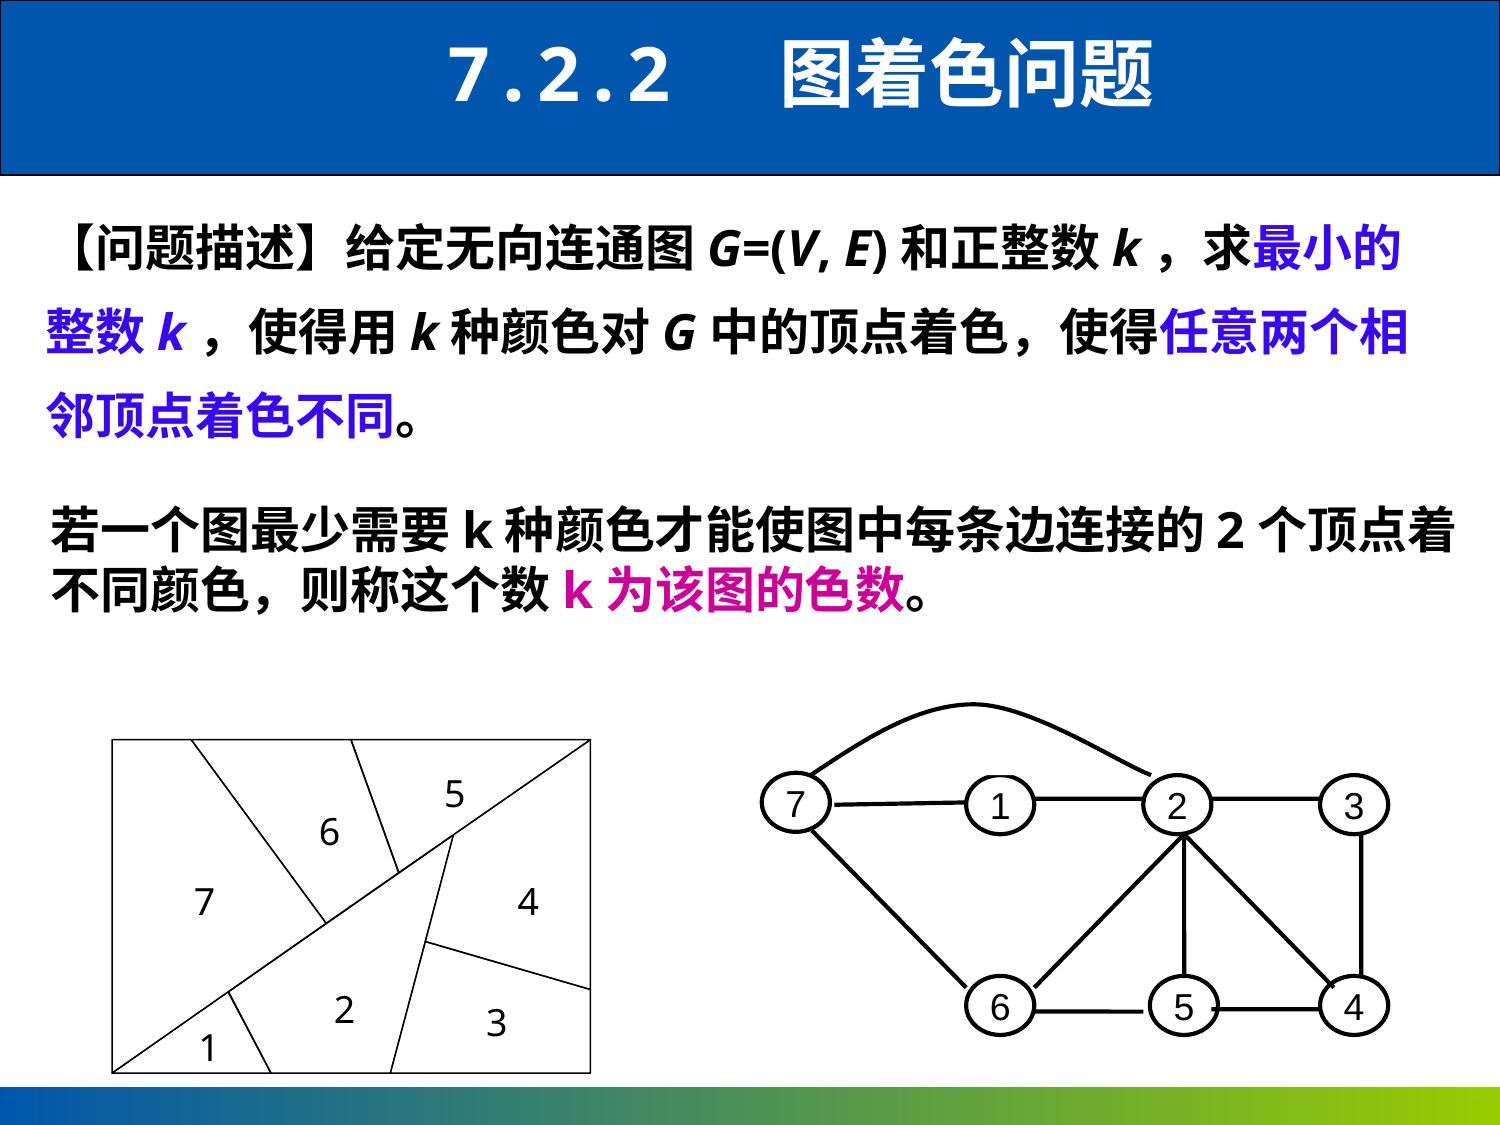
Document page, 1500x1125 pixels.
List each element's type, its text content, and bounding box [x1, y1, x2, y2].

text_box 若一个图最少需要k种颜色才能使图中每条边连接的2个顶点着不同颜色，则称这个数k为该图的色数。 [35, 490, 1500, 626]
text_box 【问题描述】给定无向连通图G=(V, E)和正整数k，求最小的整数k，使得用k种颜色对G中的顶点着色，使得任意两个相邻顶点着色不同。 [31, 185, 1447, 453]
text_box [761, 703, 1389, 1036]
text_box 7.2.2 图着色问题 [308, 19, 1309, 136]
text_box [111, 739, 591, 1078]
